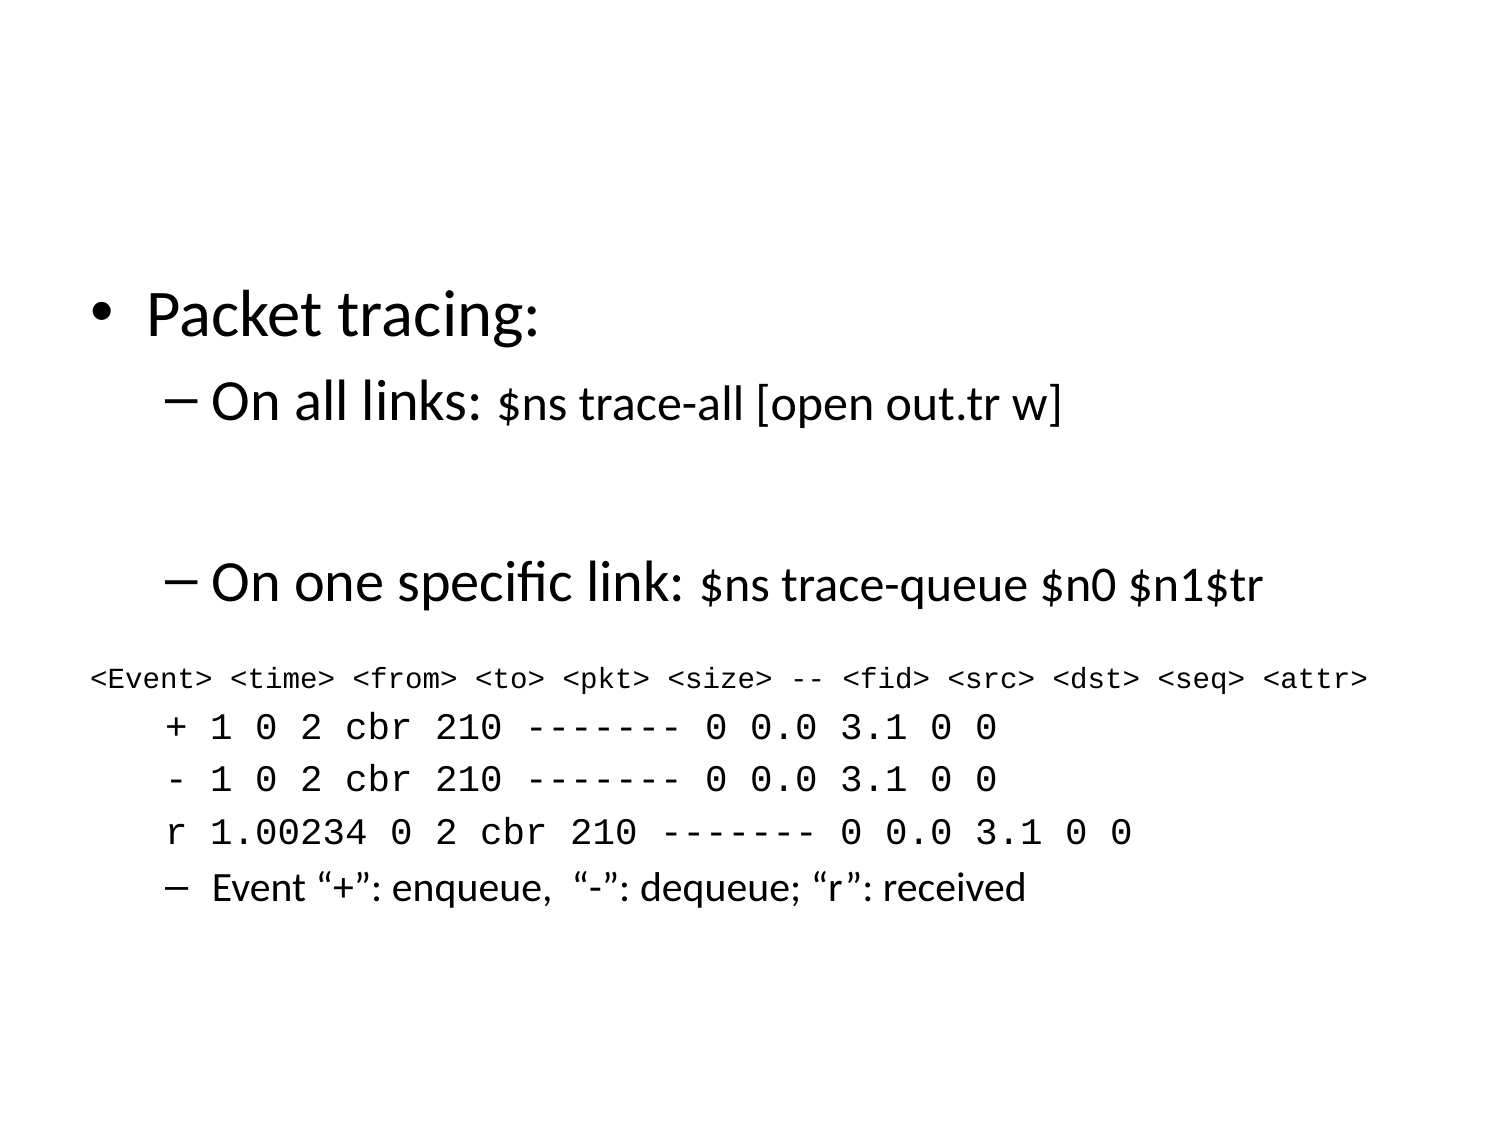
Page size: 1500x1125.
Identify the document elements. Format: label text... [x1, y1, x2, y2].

list Packet tracing: On all links: $ns trace-all [open out.tr w] On one specific link: $ns trace-queue $n0 $n1$tr <Event> <time> <from> <to> <pkt> <size> -- <fid> <src> <dst> <seq> <attr> + 1 0 2 cbr 210 ------- 0 0.0 3.1 0 0 - 1 0 2 cbr 210 ------- 0 0.0 3.1 0 0 r 1.00234 0 2 cbr 210 ------- 0 0.0 3.1 0 0 Event “+”: enqueue, “-”: dequeue; “r”: received [75, 262, 1425, 1005]
